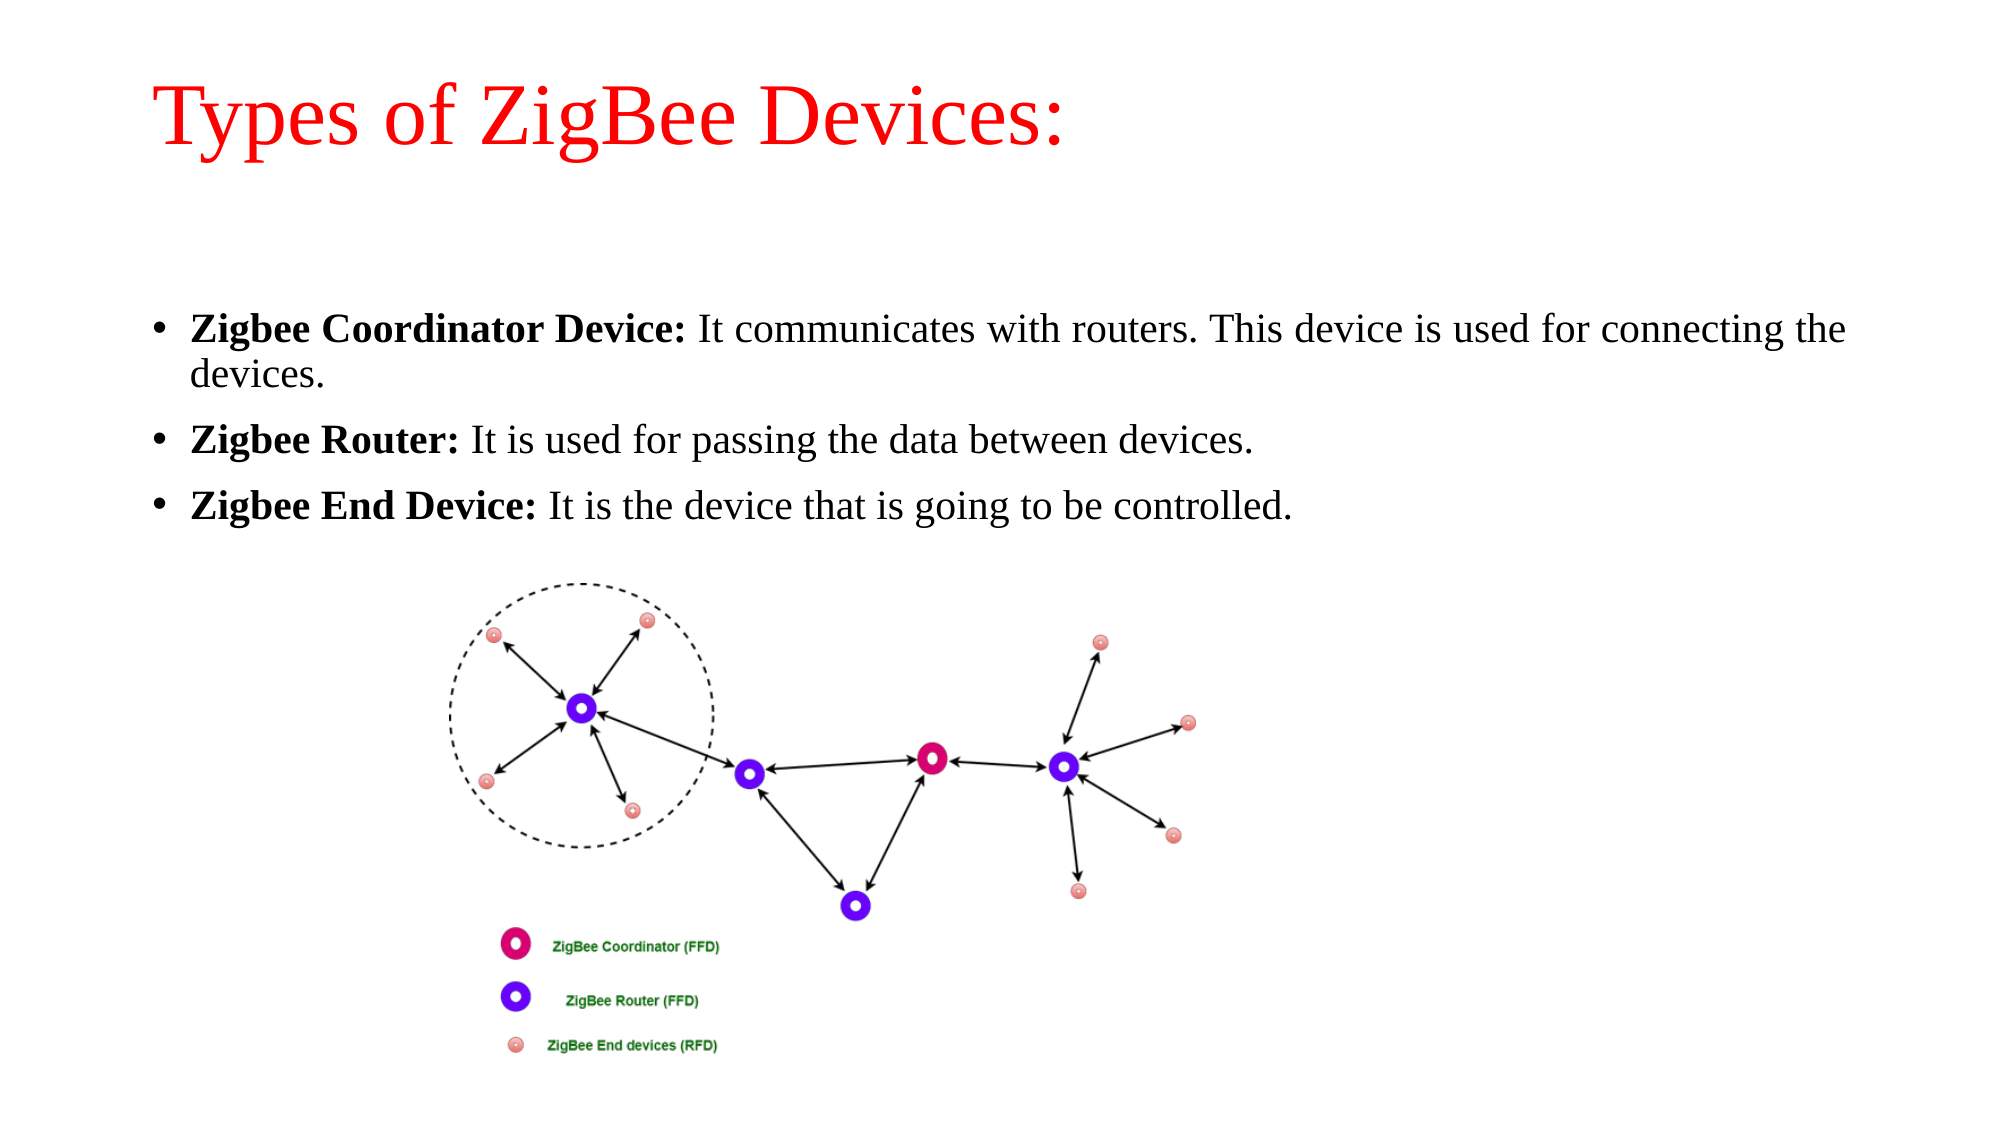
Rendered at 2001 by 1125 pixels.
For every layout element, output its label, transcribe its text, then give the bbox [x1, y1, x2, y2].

title Types of ZigBee Devices: [137, 59, 1863, 278]
picture [449, 583, 1196, 1054]
list Zigbee Coordinator Device: It communicates with routers. This device is used for connecting the devices. Zigbee Router: It is used for passing the data between devices. Zigbee End Device: It is the device that is going to be controlled. [137, 299, 1863, 1014]
